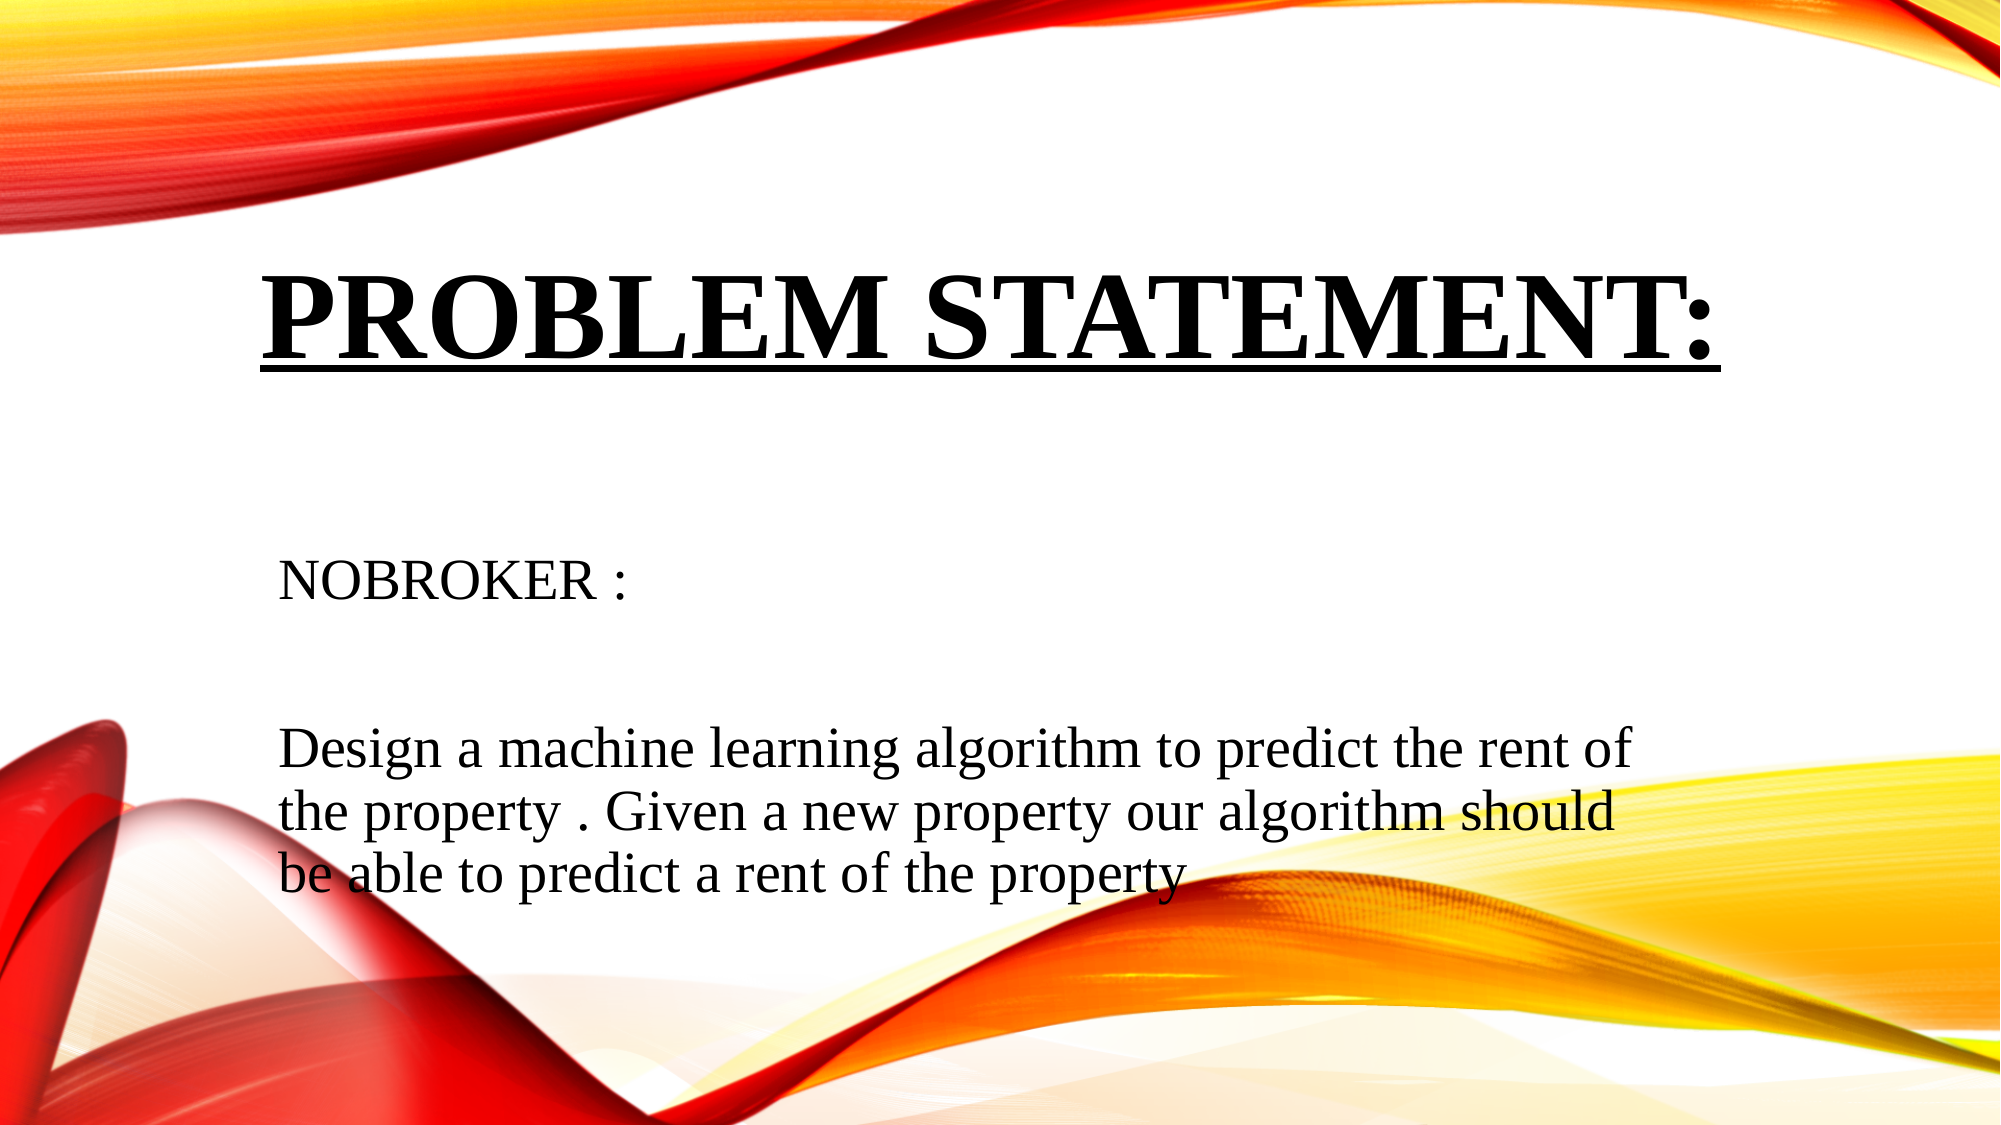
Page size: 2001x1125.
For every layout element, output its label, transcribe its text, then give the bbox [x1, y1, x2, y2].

title Problem Statement: [245, 226, 1755, 393]
subtitle NOBROKER : Design a machine learning algorithm to predict the rent of the property . Given a new property our algorithm should be able to predict a rent of the property [263, 542, 1696, 914]
picture [0, 717, 2000, 1125]
picture [0, 0, 2000, 237]
